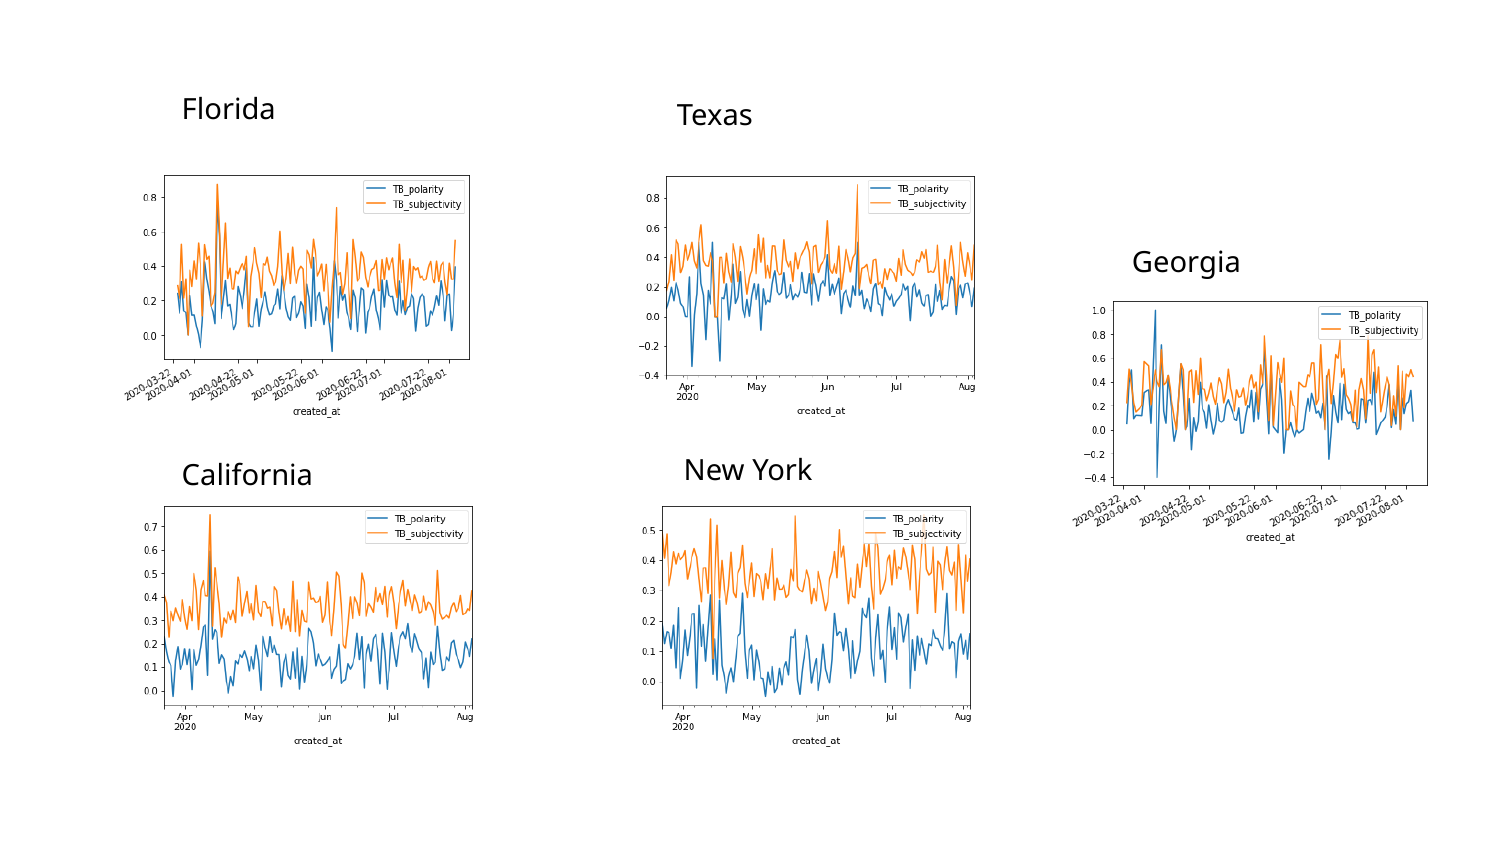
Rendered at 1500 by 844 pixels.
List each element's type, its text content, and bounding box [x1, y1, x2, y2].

text_box New York [668, 436, 855, 481]
text_box Georgia [1116, 228, 1292, 278]
text_box Florida [166, 75, 450, 138]
picture [136, 499, 480, 752]
picture [630, 169, 982, 422]
text_box Texas [661, 81, 912, 131]
picture [634, 499, 978, 752]
picture [116, 169, 475, 422]
picture [1063, 295, 1433, 549]
text_box California [166, 441, 365, 481]
